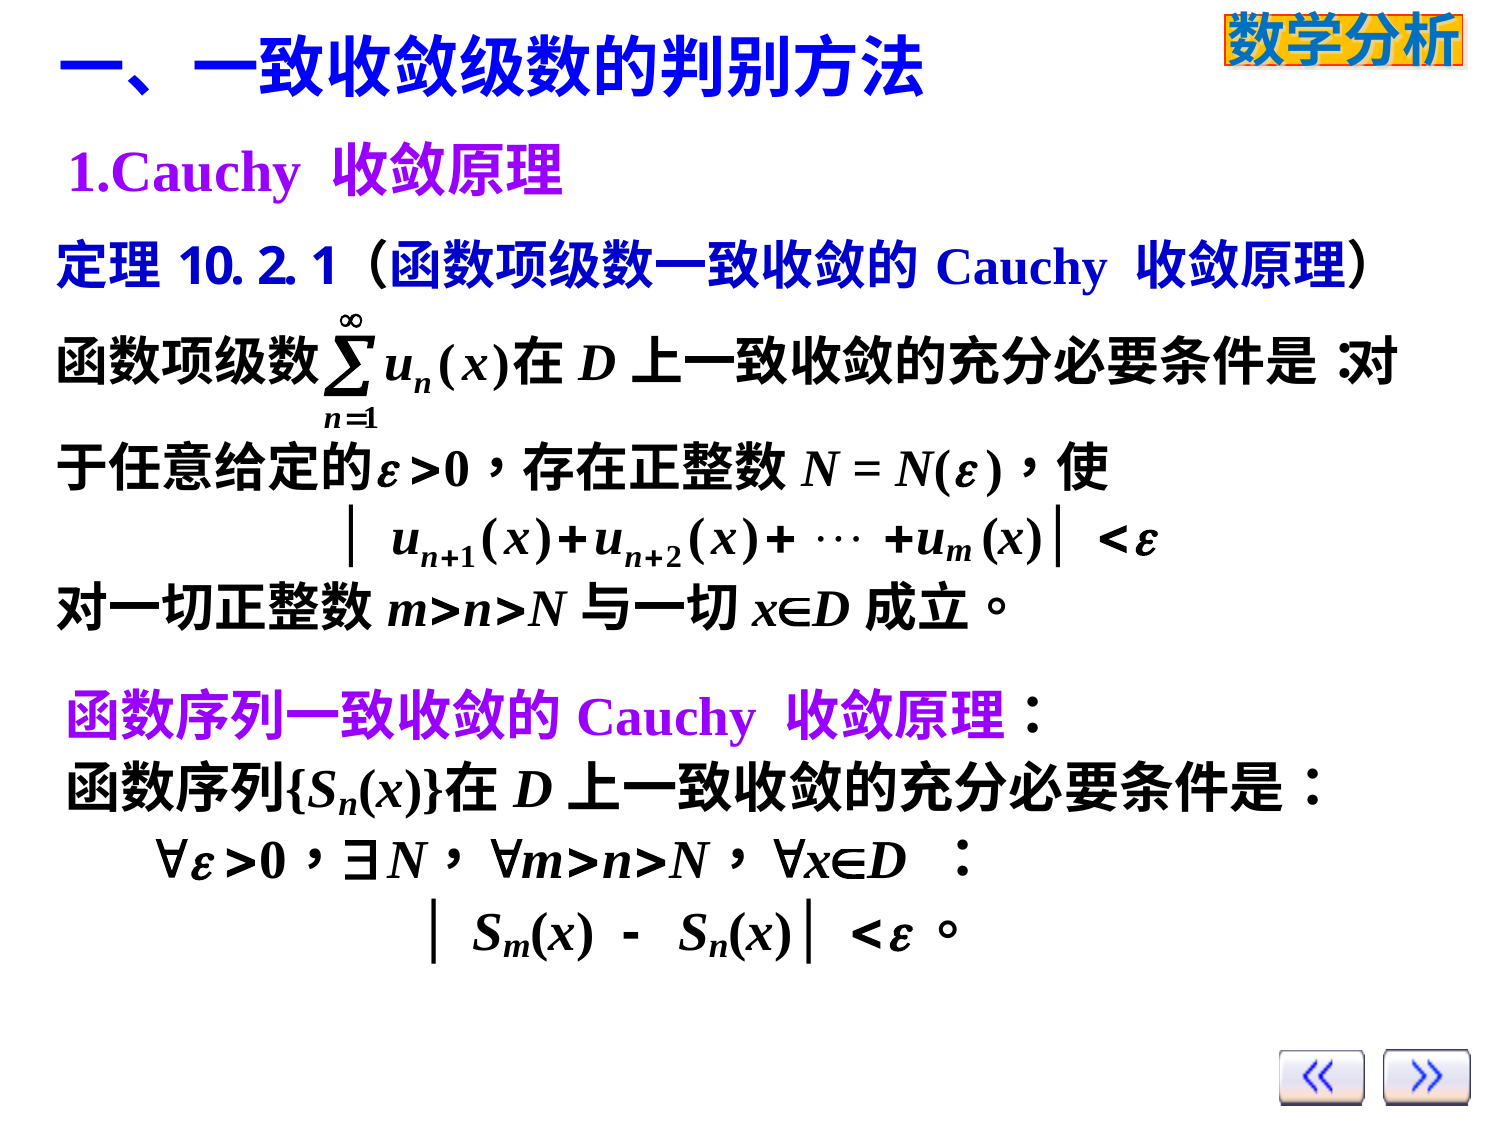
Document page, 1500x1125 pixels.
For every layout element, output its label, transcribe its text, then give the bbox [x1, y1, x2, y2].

text_box 一、一致收敛级数的判别方法 [43, 19, 1025, 126]
text_box 1.Cauchy 收敛原理 [52, 125, 579, 211]
picture [1383, 1049, 1471, 1106]
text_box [64, 680, 1329, 982]
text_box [55, 231, 1400, 658]
picture [1279, 1050, 1365, 1106]
